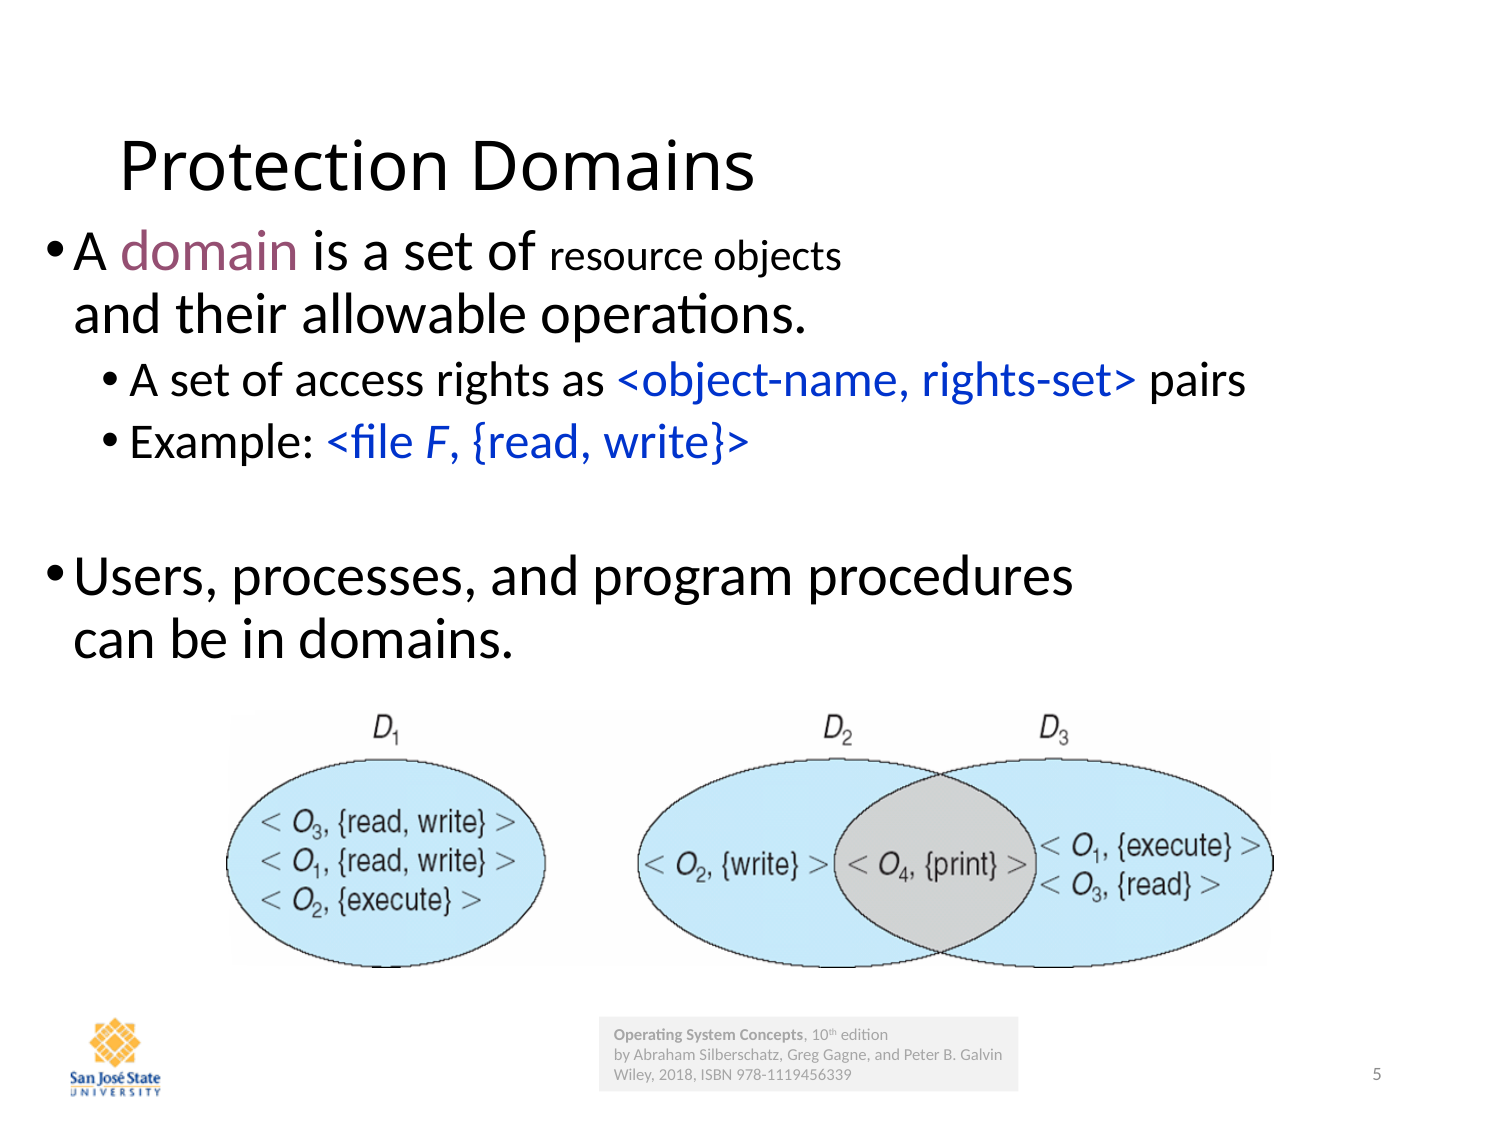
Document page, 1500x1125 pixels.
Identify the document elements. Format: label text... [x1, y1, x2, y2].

title Protection Domains [103, 59, 1397, 212]
list A domain is a set of resource objects and their allowable operations. A set of access rights as <object-name, rights-set> pairs Example: <file F, {read, write}> Users, processes, and program procedures can be in domains. [29, 212, 1455, 1013]
picture [60, 1013, 166, 1112]
text_box Operating System Concepts, 10th edition by Abraham Silberschatz, Greg Gagne, and Peter B. Galvin Wiley, 2018, ISBN 978-1119456339 [599, 1016, 1019, 1092]
slide_number 5 [1059, 1042, 1397, 1103]
picture [224, 709, 1275, 968]
